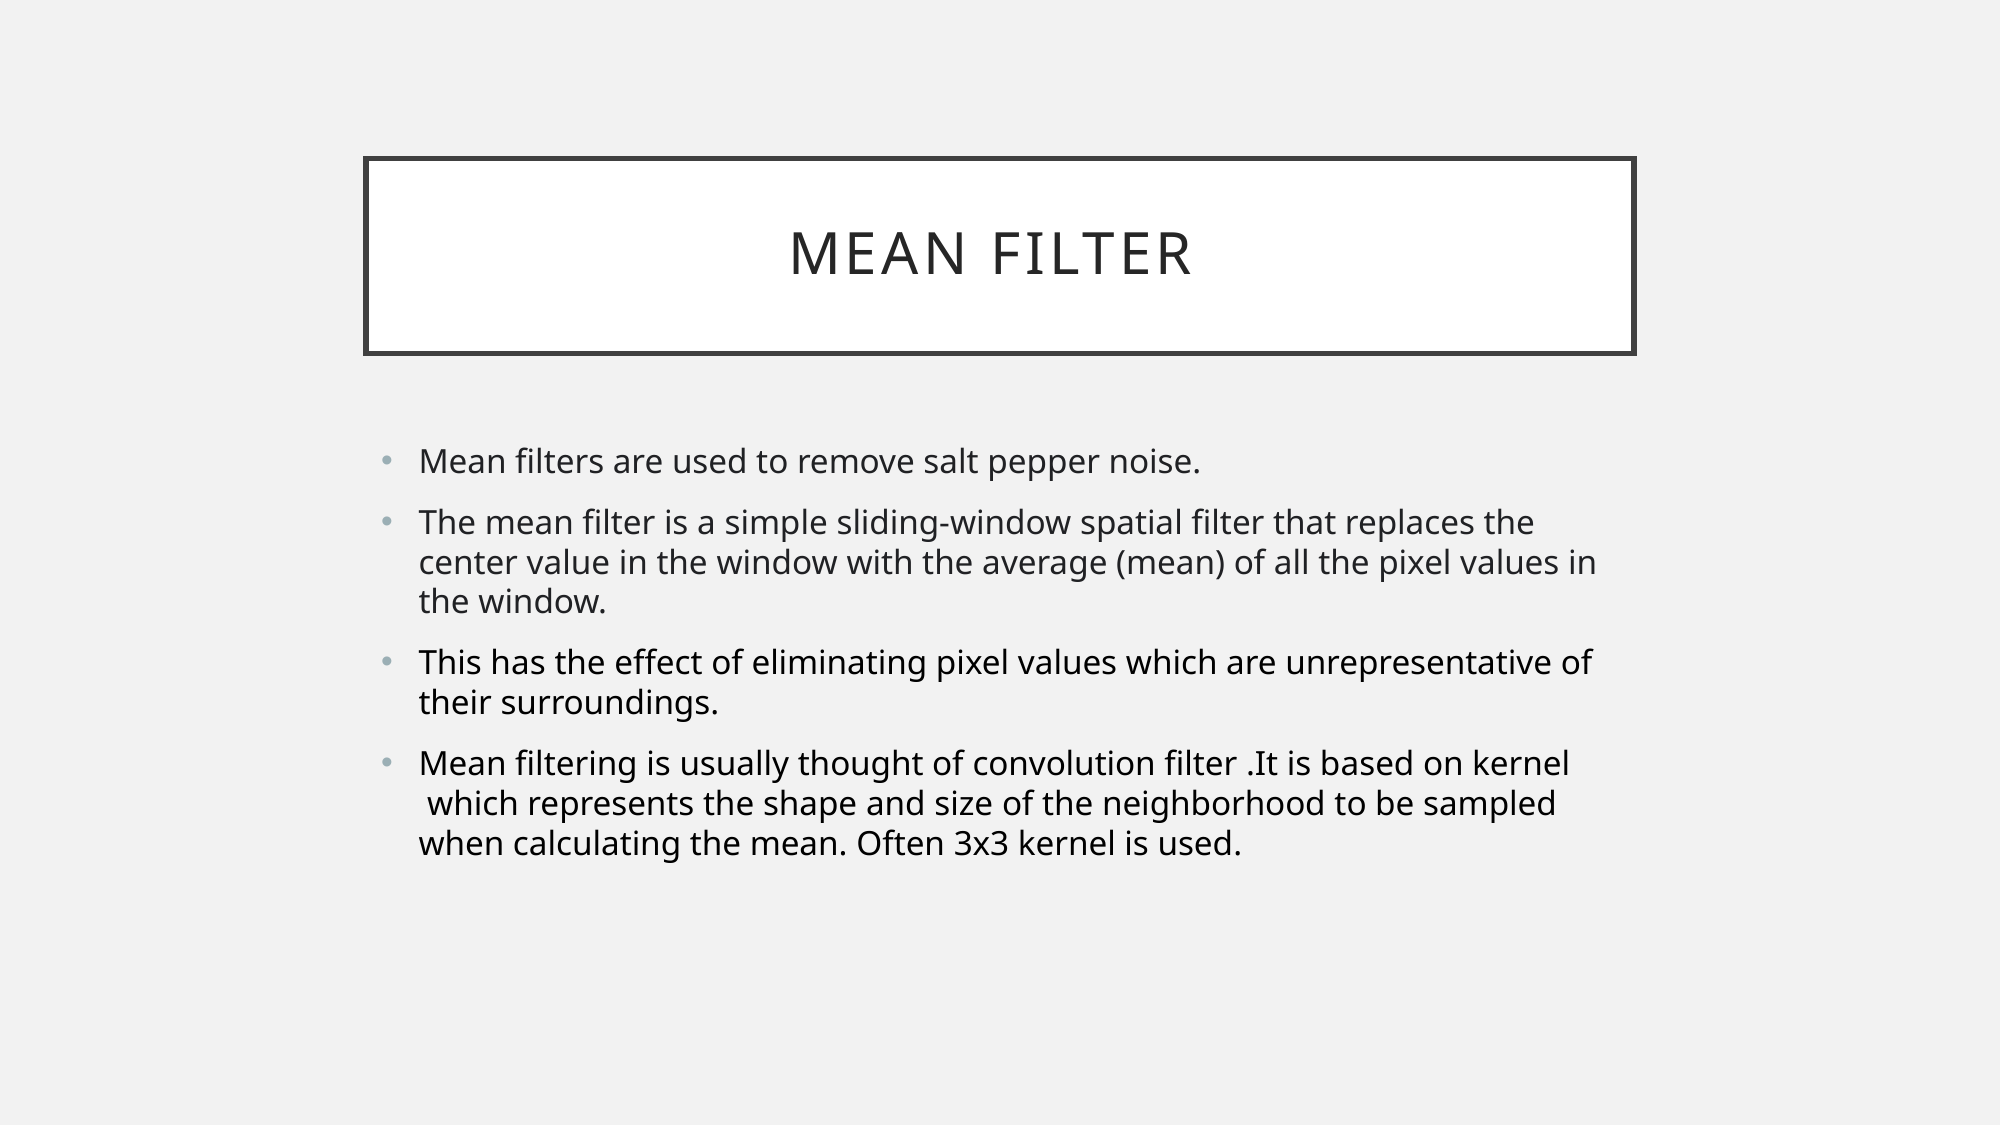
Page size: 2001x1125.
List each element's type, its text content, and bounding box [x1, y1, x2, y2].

title Mean filter [363, 156, 1637, 356]
list Mean filters are used to remove salt pepper noise. The mean filter is a simple sliding-window spatial filter that replaces the center value in the window with the average (mean) of all the pixel values in the window. This has the effect of eliminating pixel values which are unrepresentative of their surroundings. Mean filtering is usually thought of convolution filter .It is based on kernel which represents the shape and size of the neighborhood to be sampled when calculating the mean. Often 3x3 kernel is used. [366, 432, 1634, 942]
